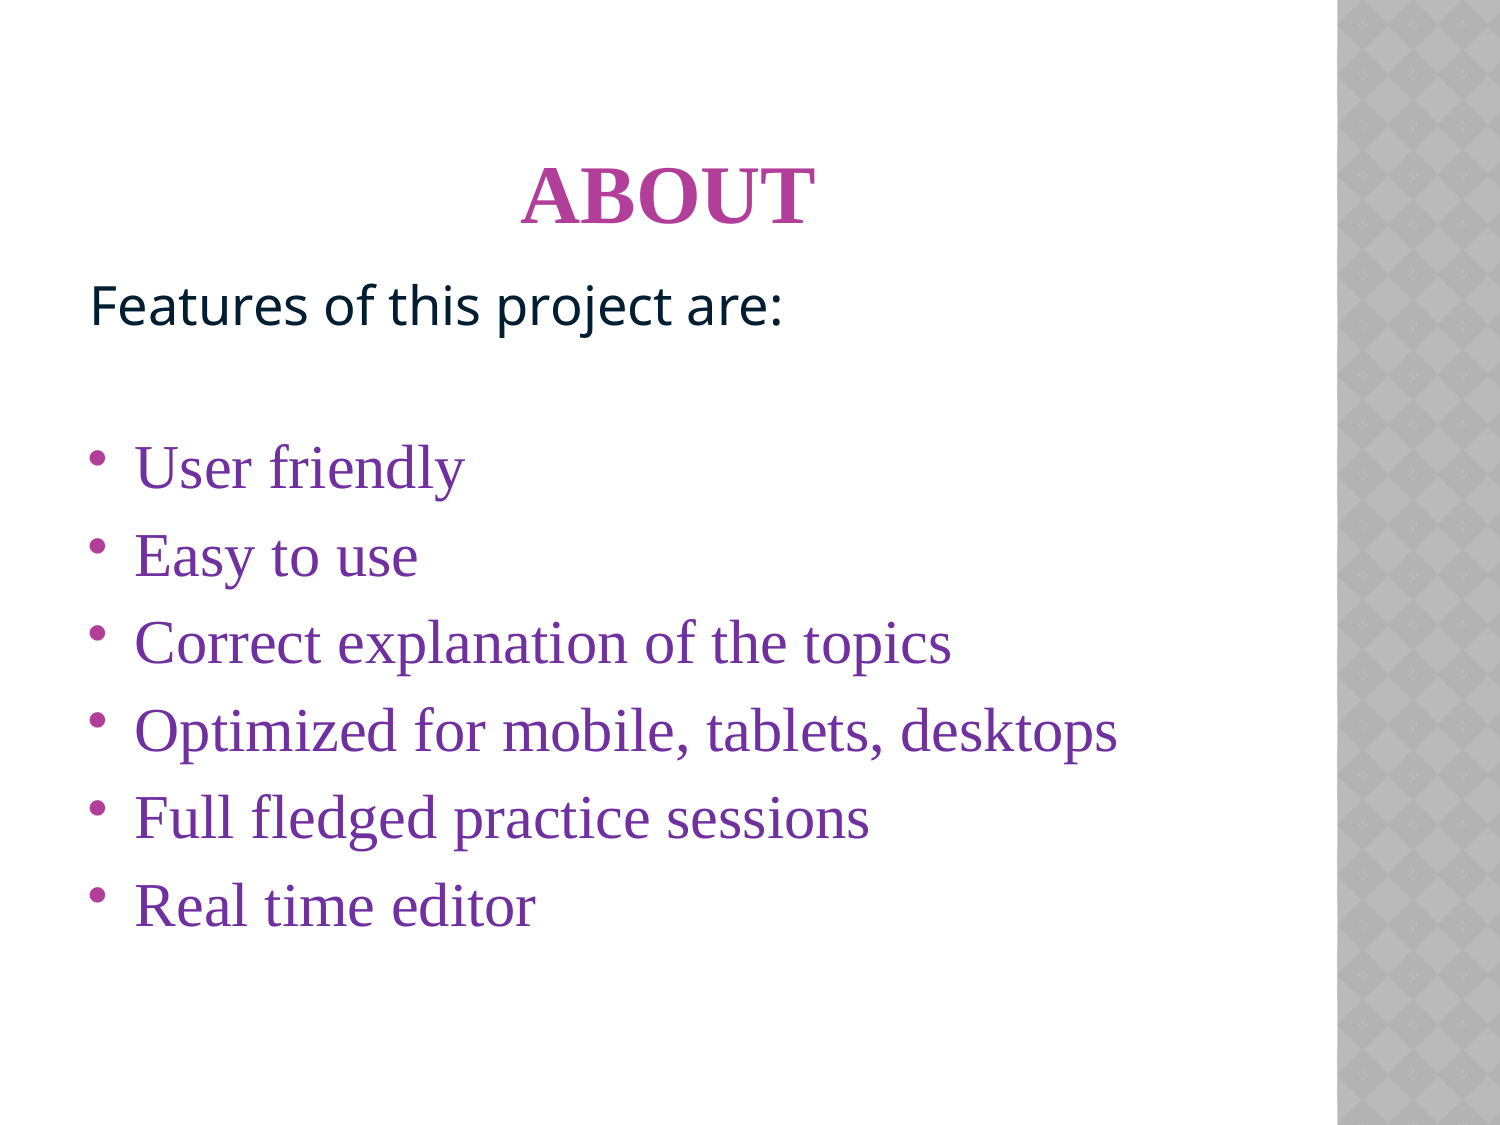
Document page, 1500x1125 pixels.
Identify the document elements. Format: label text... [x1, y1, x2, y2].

title ABOUT [75, 52, 1263, 240]
list Features of this project are: User friendly Easy to use Correct explanation of the topics Optimized for mobile, tablets, desktops Full fledged practice sessions Real time editor [75, 264, 1263, 1059]
